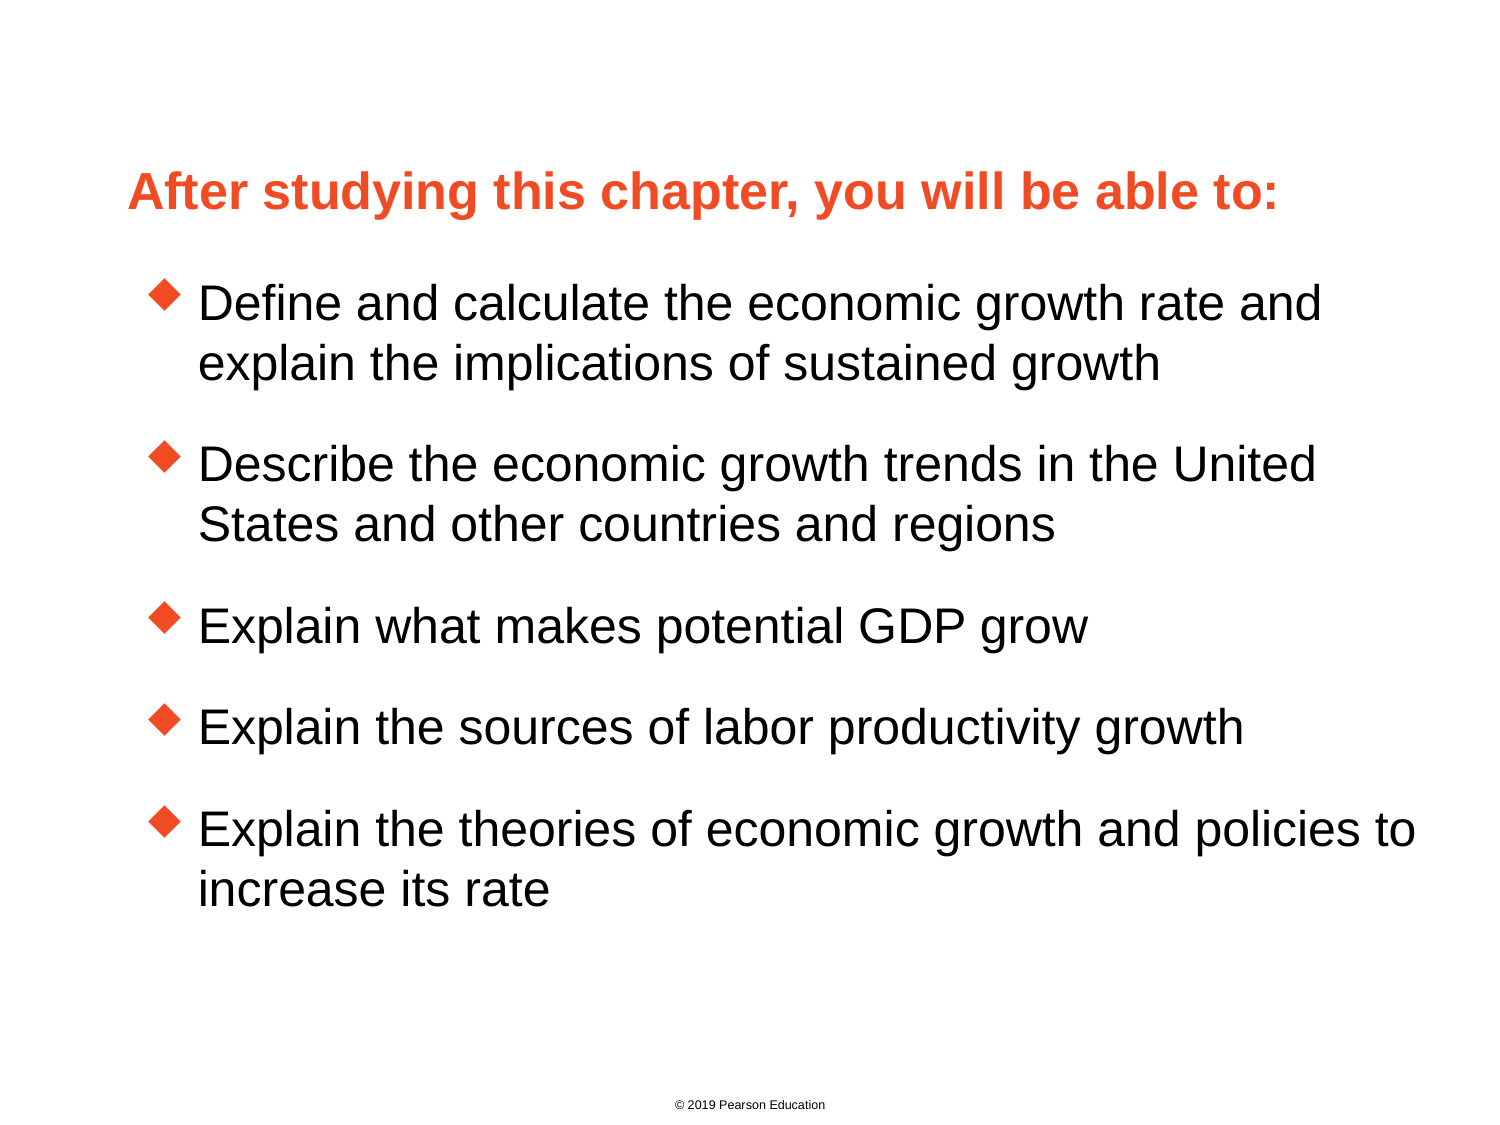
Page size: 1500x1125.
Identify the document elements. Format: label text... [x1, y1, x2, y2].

list Define and calculate the economic growth rate and explain the implications of sustained growth Describe the economic growth trends in the United States and other countries and regions Explain what makes potential GDP grow Explain the sources of labor productivity growth Explain the theories of economic growth and policies to increase its rate [112, 262, 1438, 1042]
title After studying this chapter, you will be able to: [112, 149, 1463, 253]
